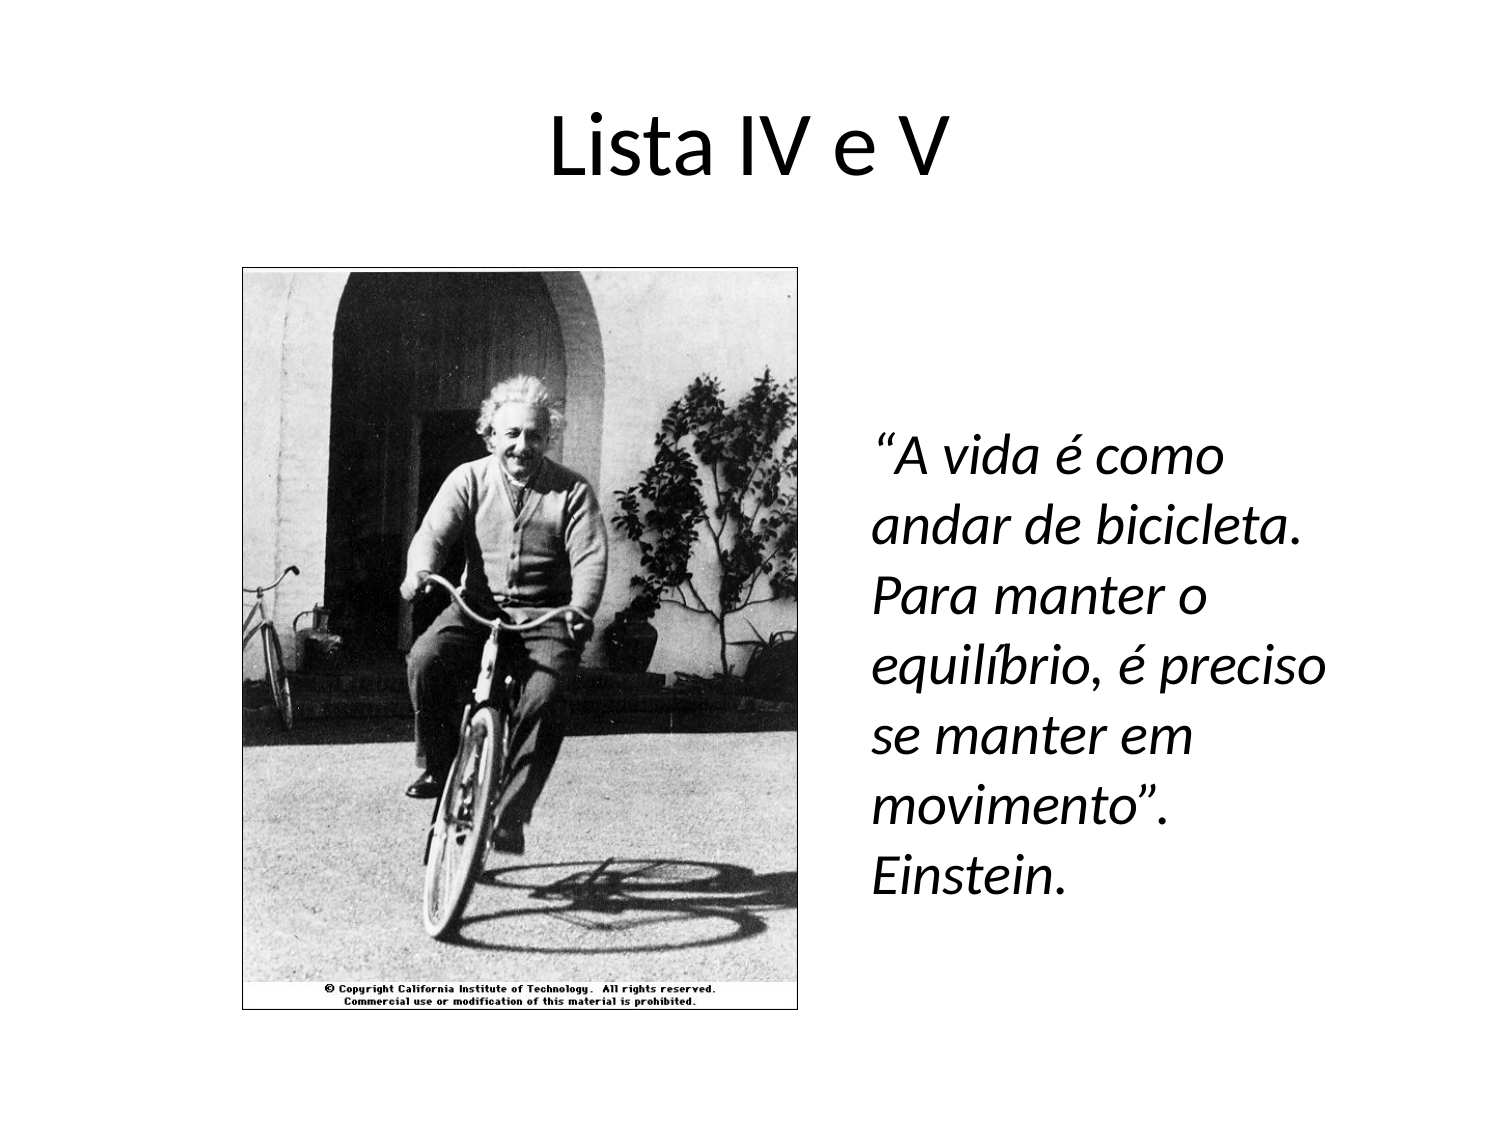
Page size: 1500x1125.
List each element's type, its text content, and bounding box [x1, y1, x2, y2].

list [241, 266, 799, 1010]
text_box “A vida é como andar de bicicleta. Para manter o equilíbrio, é preciso se manter em movimento”. Einstein. [856, 408, 1376, 914]
title Lista IV e V [75, 45, 1425, 233]
